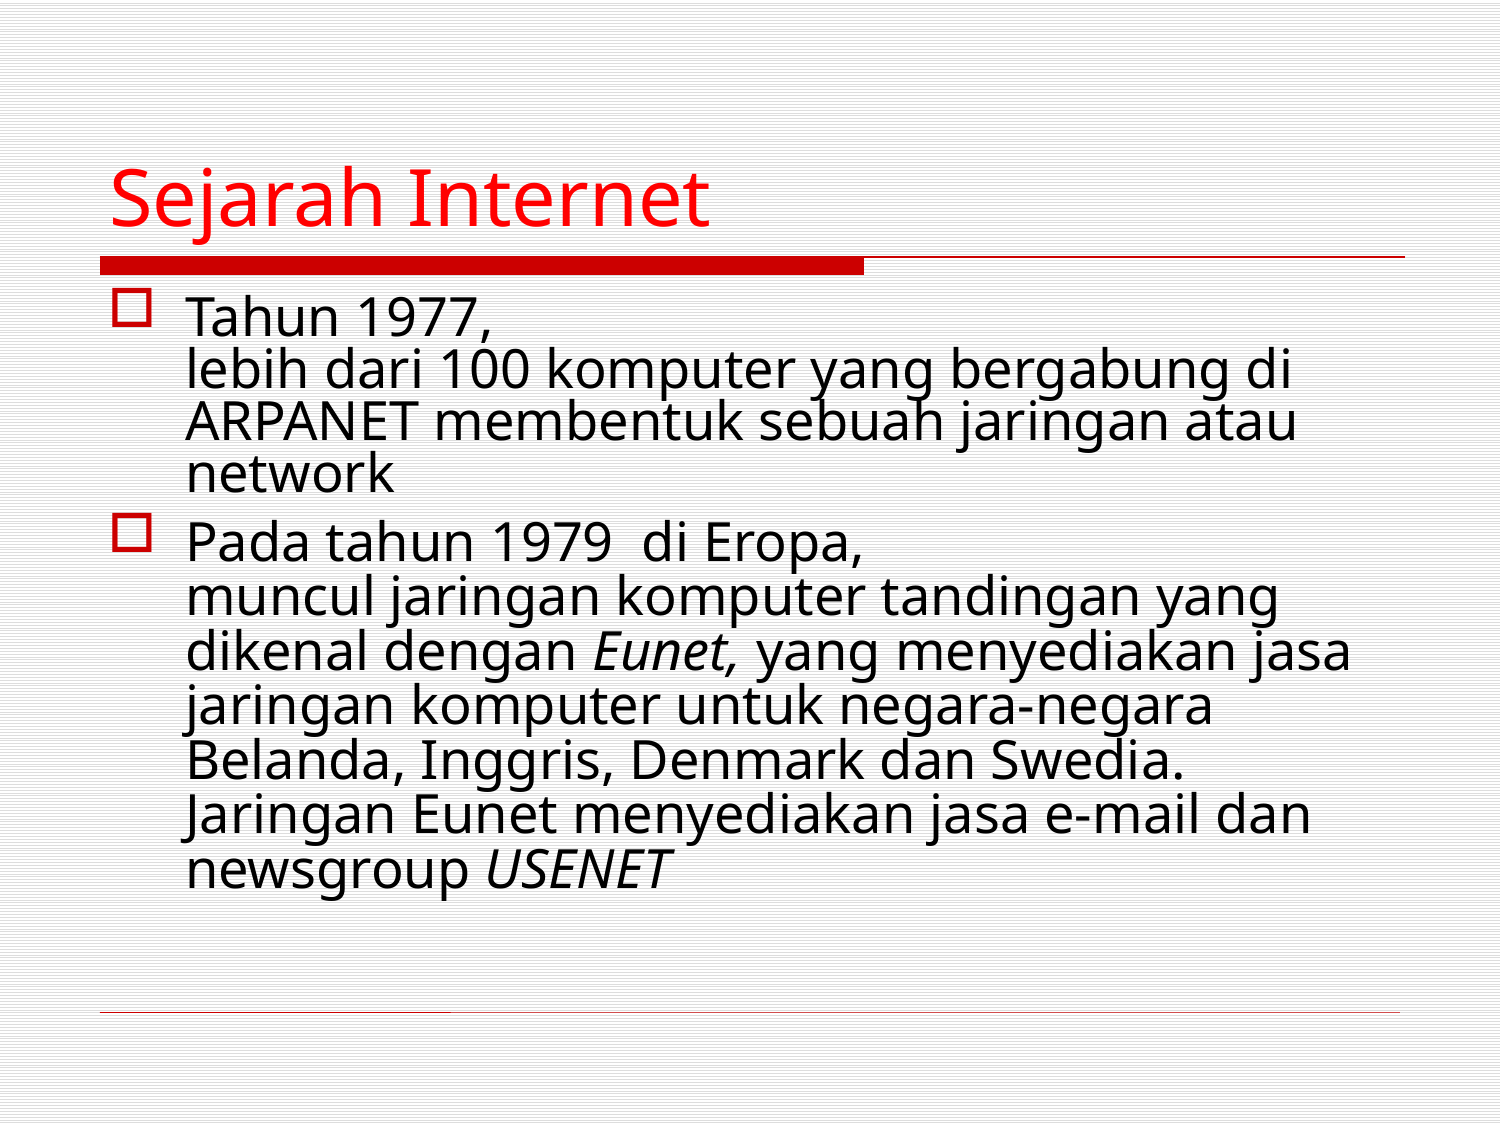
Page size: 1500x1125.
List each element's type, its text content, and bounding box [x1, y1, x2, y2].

title Sejarah Internet [93, 49, 1407, 250]
list Tahun 1977, lebih dari 100 komputer yang bergabung di ARPANET membentuk sebuah jaringan atau network Pada tahun 1979 di Eropa, muncul jaringan komputer tandingan yang dikenal dengan Eunet, yang menyediakan jasa jaringan komputer untuk negara-negara Belanda, Inggris, Denmark dan Swedia. Jaringan Eunet menyediakan jasa e-mail dan newsgroup USENET [92, 287, 1406, 988]
